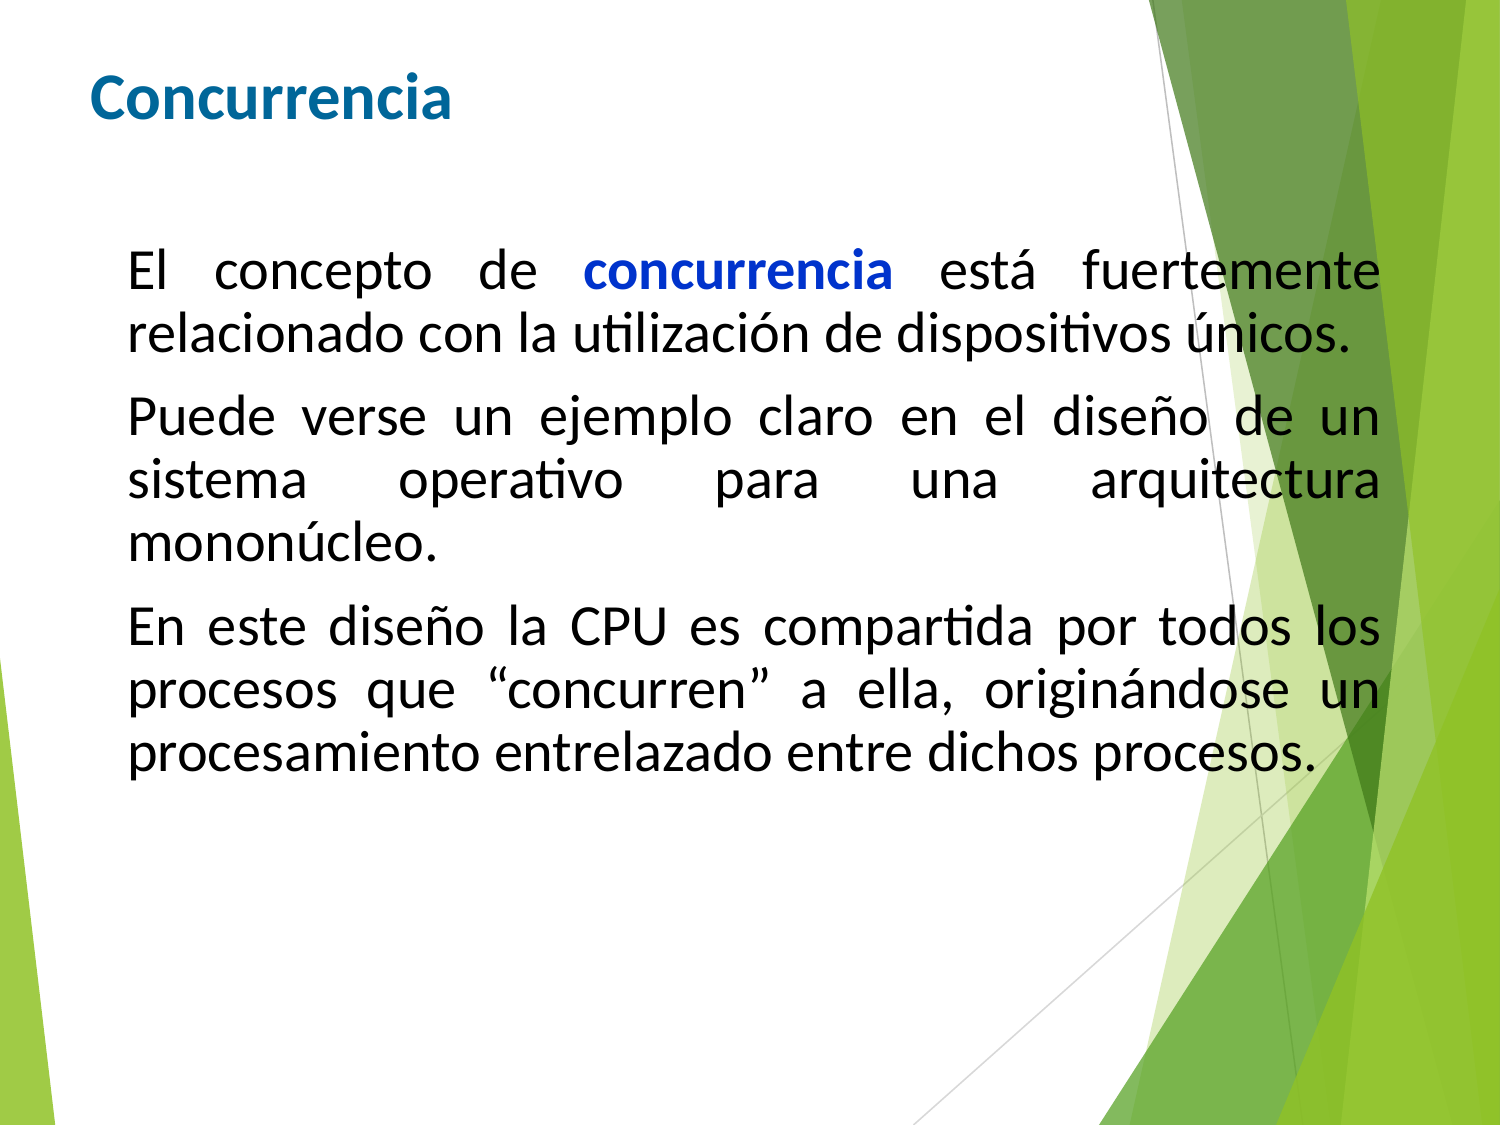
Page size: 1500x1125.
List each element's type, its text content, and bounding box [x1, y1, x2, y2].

text_box Concurrencia [74, 45, 1425, 141]
text_box El concepto de concurrencia está fuertemente relacionado con la utilización de dispositivos únicos. Puede verse un ejemplo claro en el diseño de un sistema operativo para una arquitectura mononúcleo. En este diseño la CPU es compartida por todos los procesos que “concurren” a ella, originándose un procesamiento entrelazado entre dichos procesos. [24, 231, 1397, 963]
